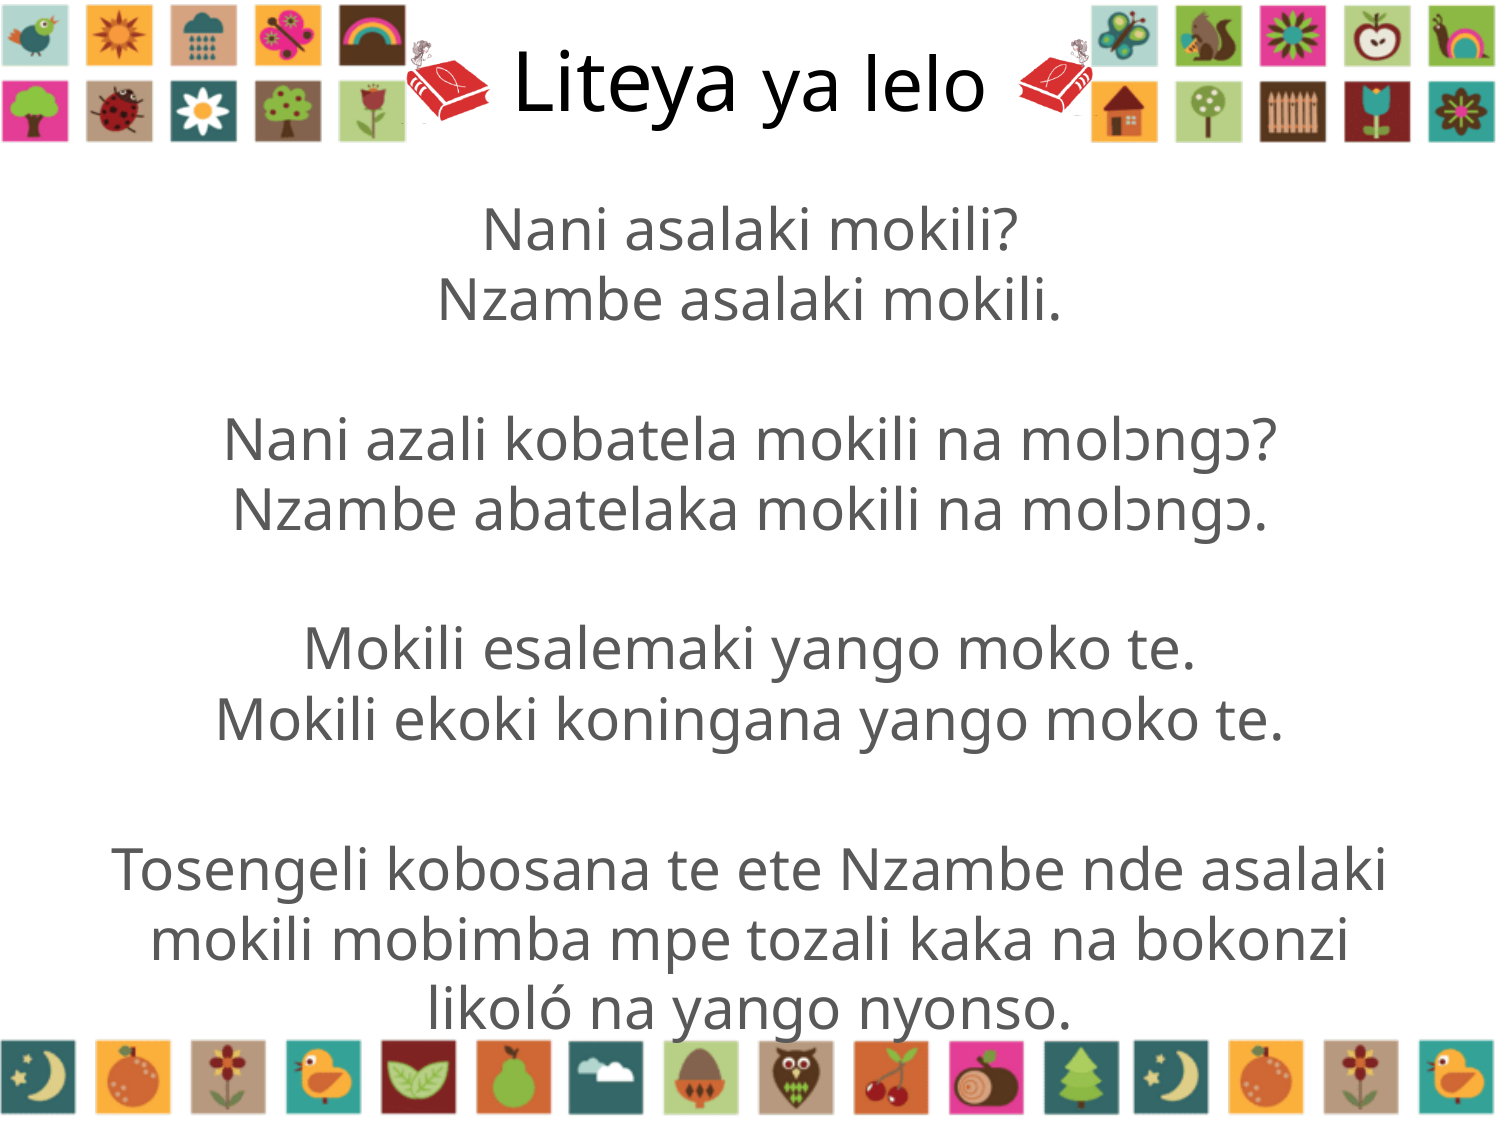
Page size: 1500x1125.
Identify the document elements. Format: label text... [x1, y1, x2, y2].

picture [991, 3, 1500, 150]
text_box Nani asalaki mokili? Nzambe asalaki mokili. Nani azali kobatela mokili na molɔngɔ? Nzambe abatelaka mokili na molɔngɔ. Mokili esalemaki yango moko te. Mokili ekoki koningana yango moko te. Tosengeli kobosana te ete Nzambe nde asalaki mokili mobimba mpe tozali kaka na bokonzi likoló na yango nyonso. [76, 184, 1424, 1027]
text_box Liteya ya lelo [425, 20, 1078, 136]
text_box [0, 1028, 1500, 1118]
picture [0, 3, 520, 150]
